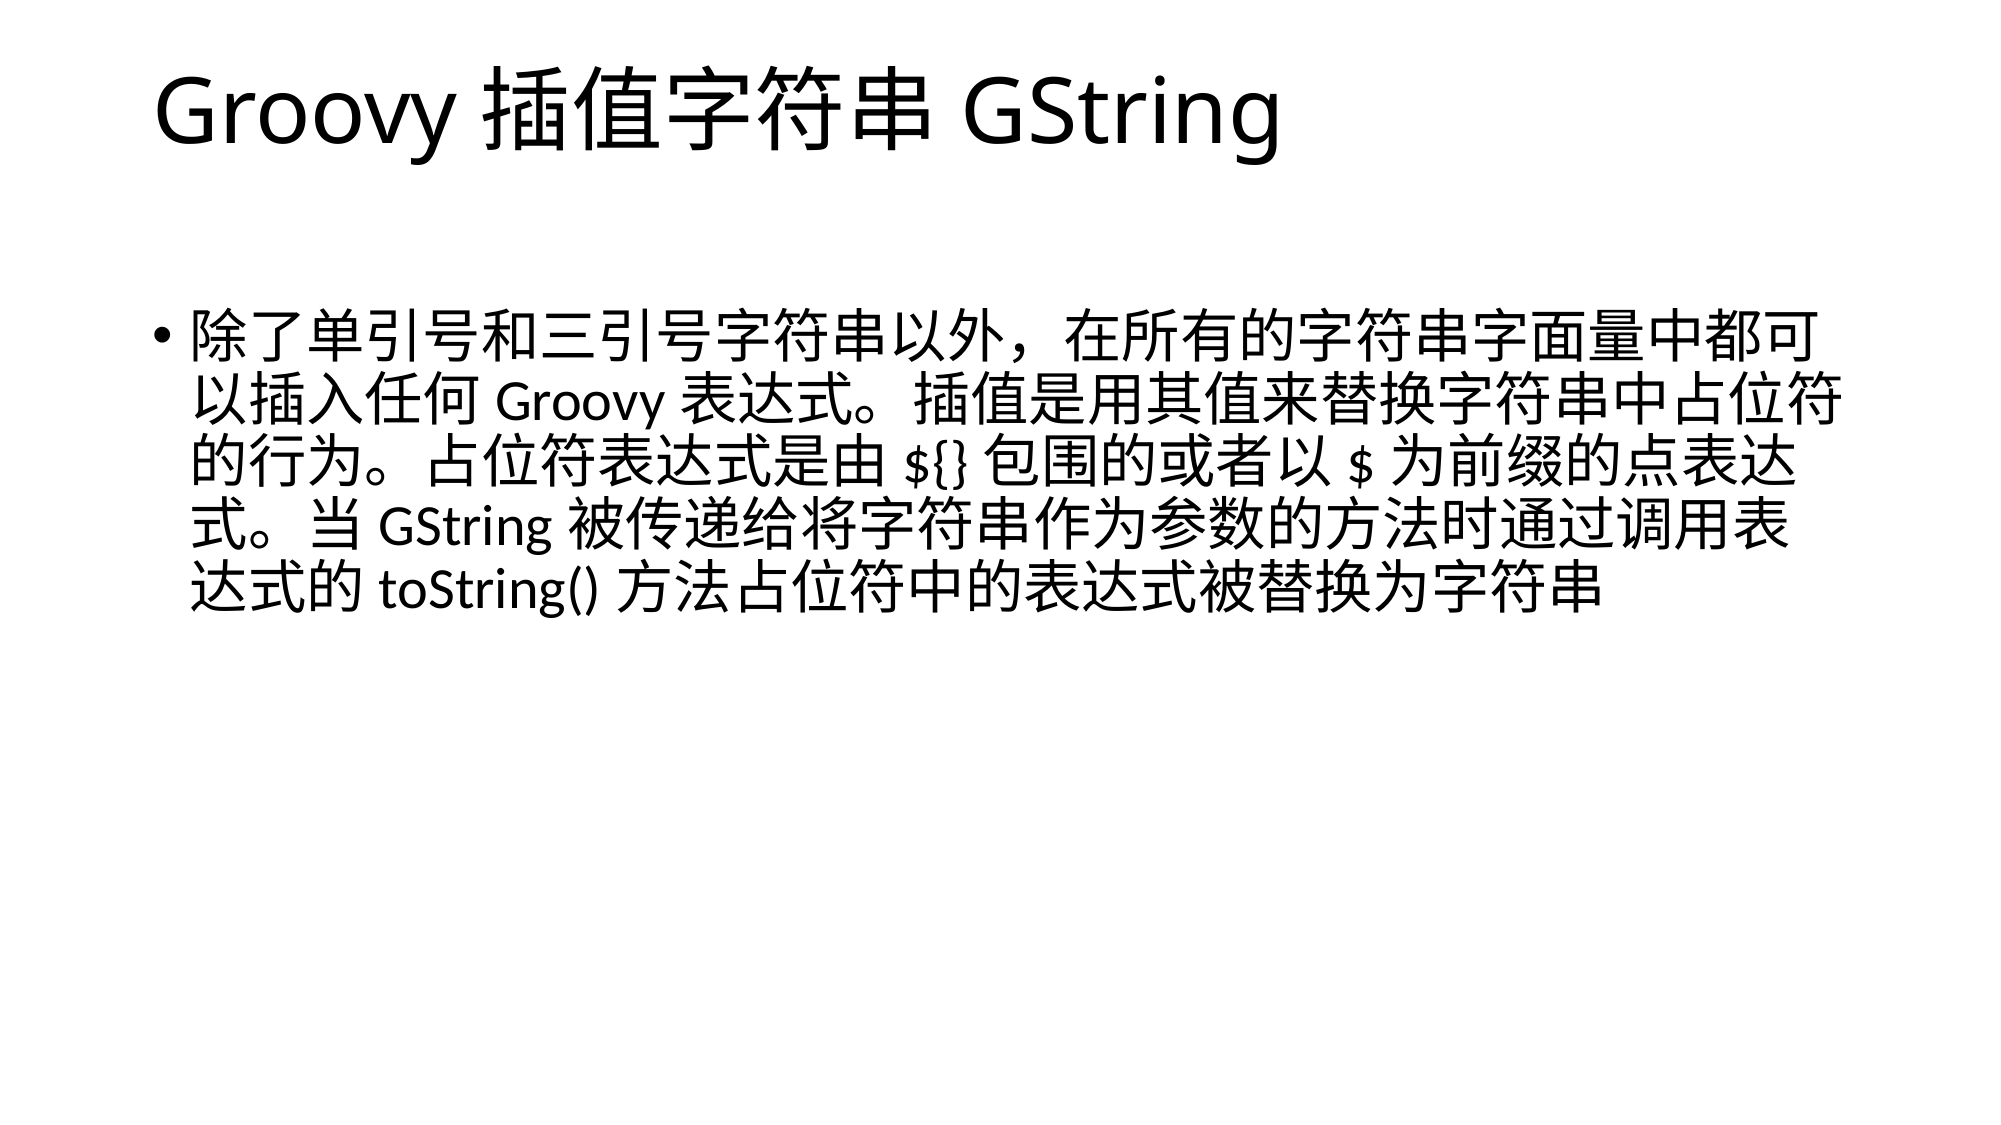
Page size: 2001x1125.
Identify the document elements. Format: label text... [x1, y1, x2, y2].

list 除了单引号和三引号字符串以外，在所有的字符串字面量中都可以插入任何Groovy表达式。插值是用其值来替换字符串中占位符的行为。占位符表达式是由${}包围的或者以$为前缀的点表达式。当GString被传递给将字符串作为参数的方法时通过调用表达式的toString()方法占位符中的表达式被替换为字符串 [137, 299, 1863, 1014]
title Groovy插值字符串GString [137, 59, 1863, 278]
